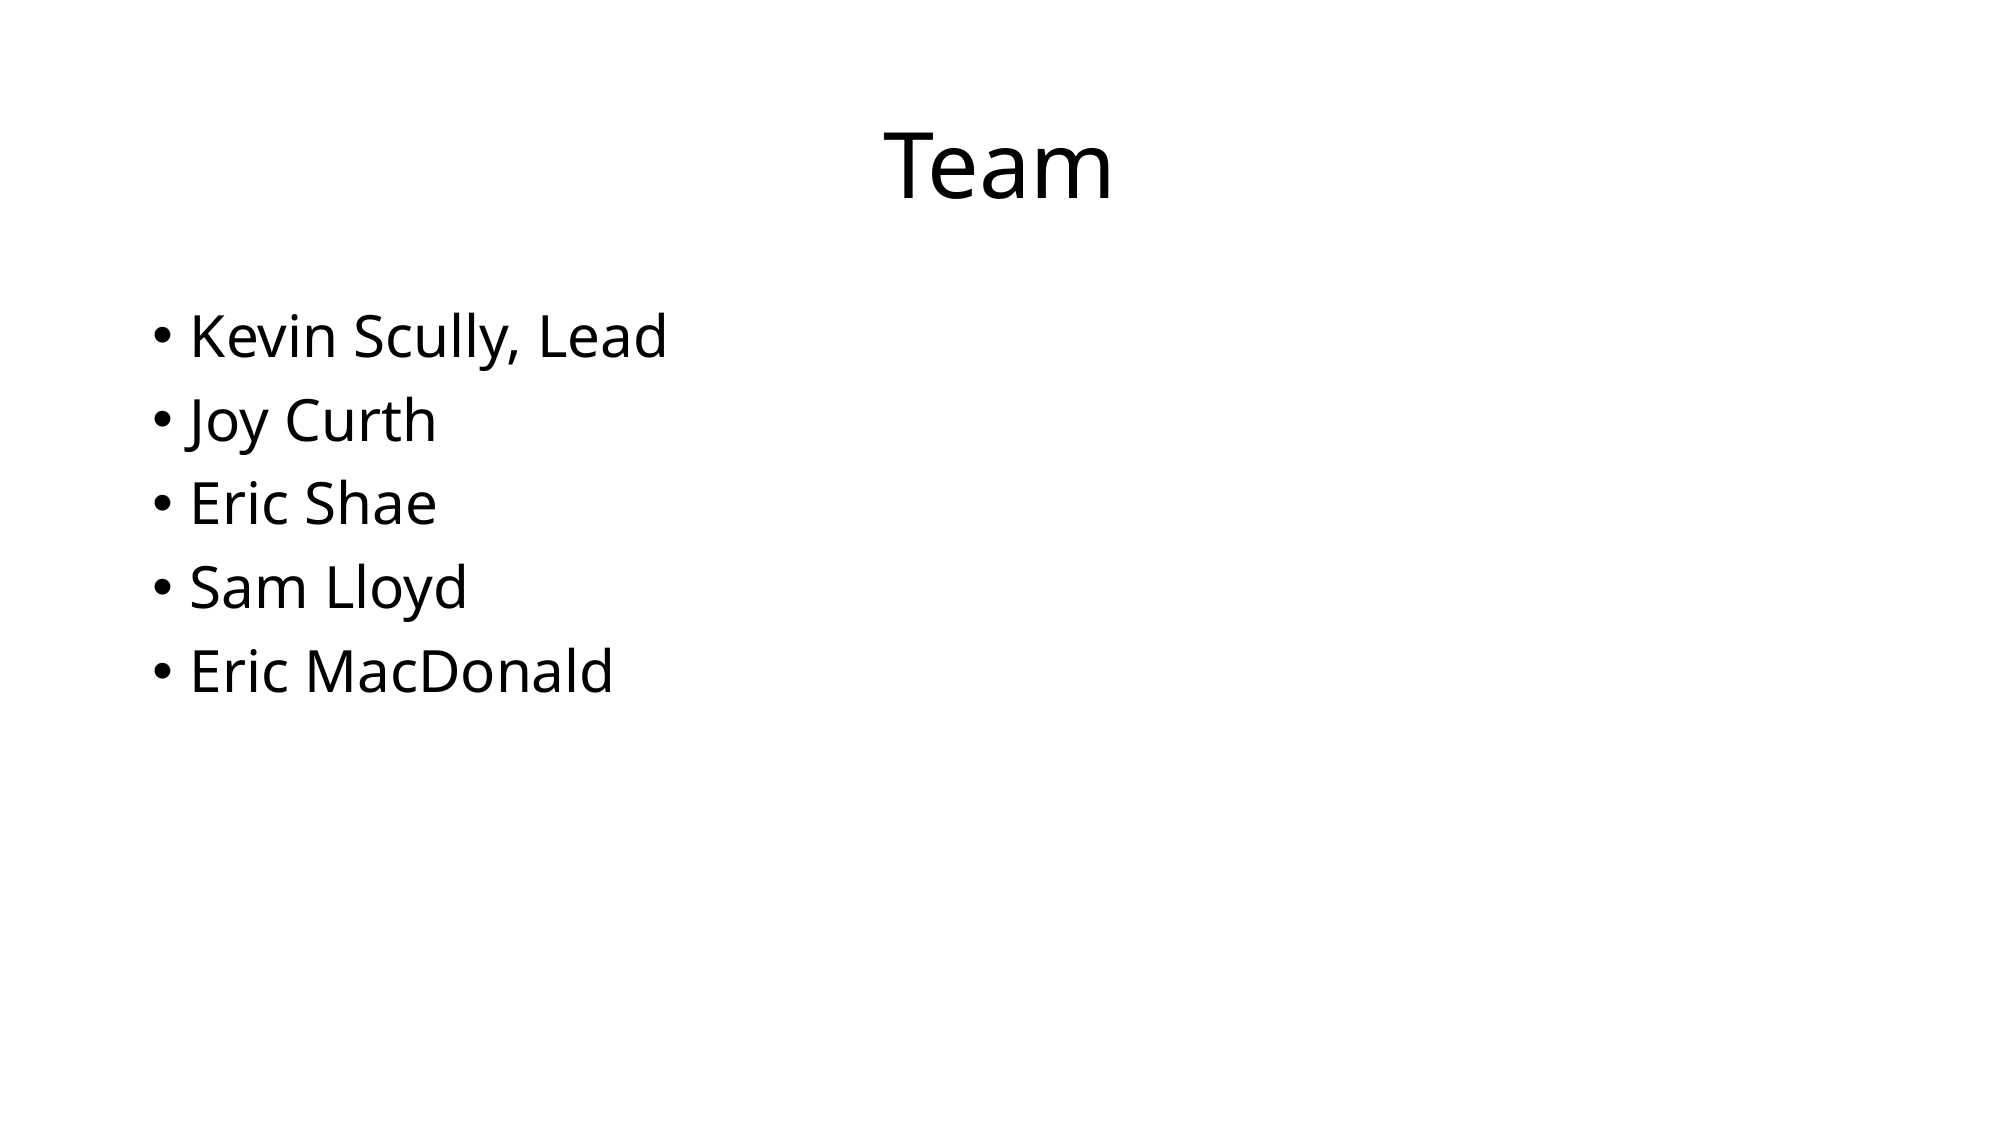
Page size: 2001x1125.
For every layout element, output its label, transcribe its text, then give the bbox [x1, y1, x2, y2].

list Kevin Scully, Lead Joy Curth Eric Shae Sam Lloyd Eric MacDonald [137, 299, 1863, 1014]
title Team [137, 59, 1863, 278]
